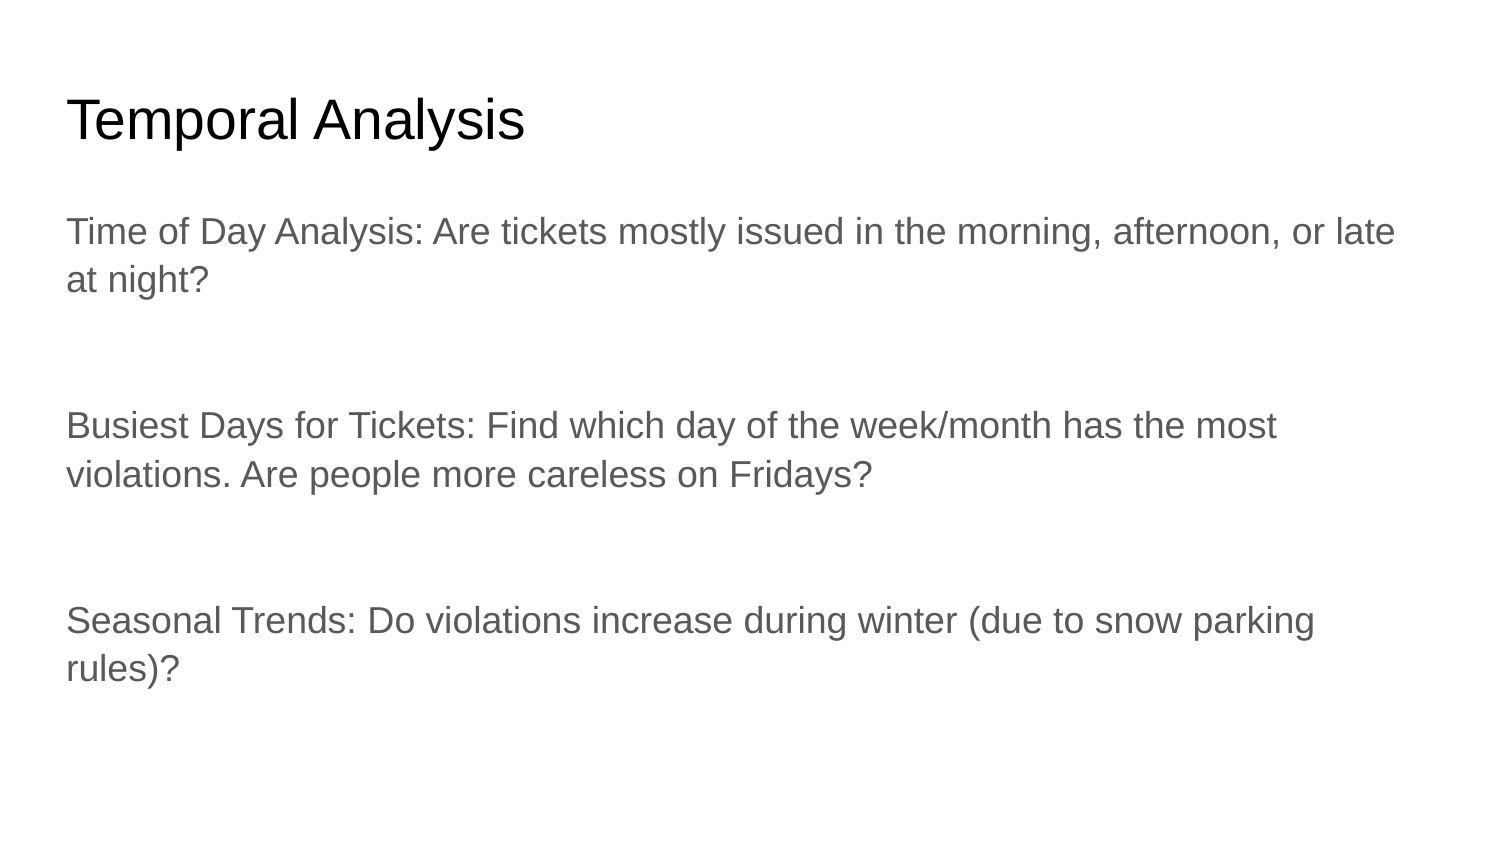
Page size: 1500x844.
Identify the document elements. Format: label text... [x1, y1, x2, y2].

list Time of Day Analysis: Are tickets mostly issued in the morning, afternoon, or late at night? Busiest Days for Tickets: Find which day of the week/month has the most violations. Are people more careless on Fridays? Seasonal Trends: Do violations increase during winter (due to snow parking rules)? [51, 189, 1449, 750]
title Temporal Analysis [51, 72, 1449, 167]
